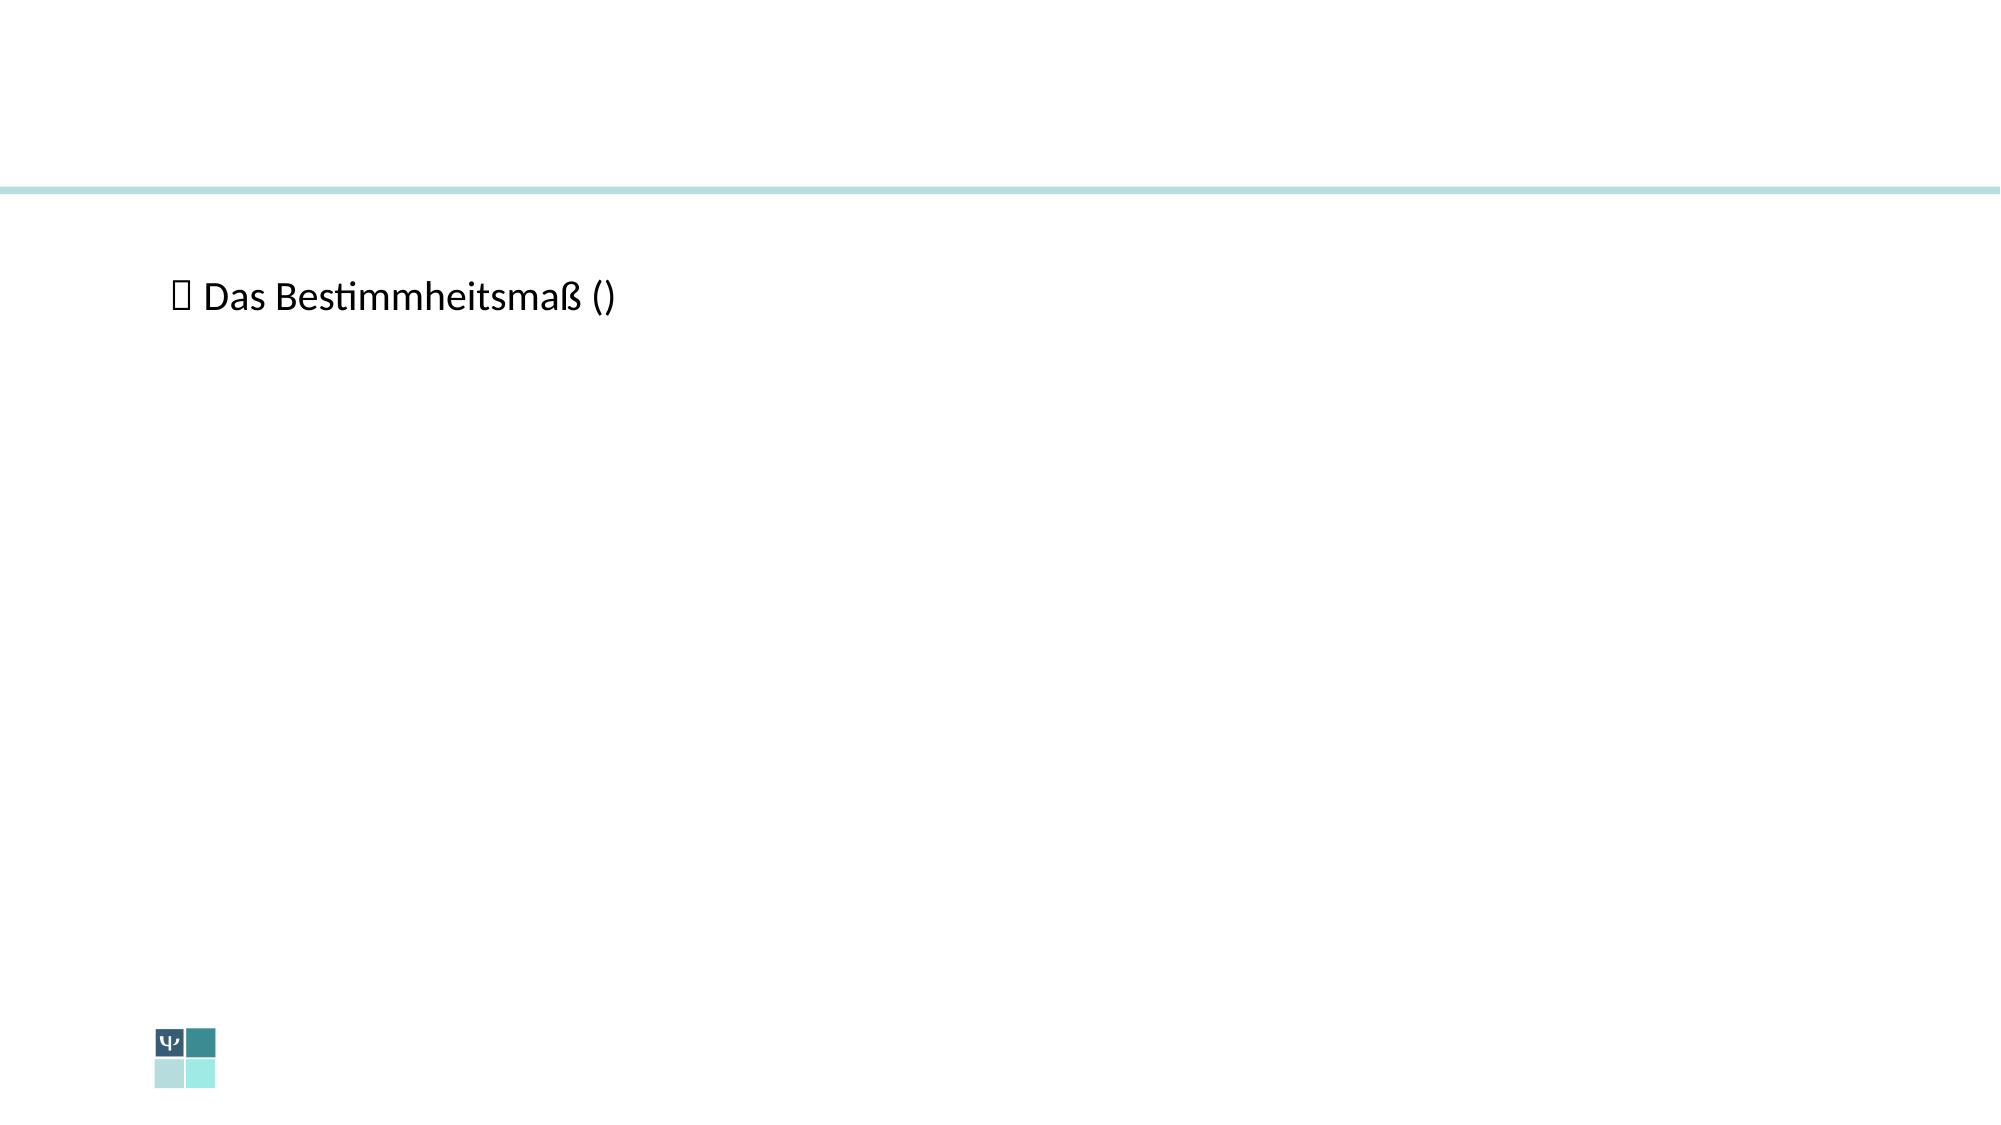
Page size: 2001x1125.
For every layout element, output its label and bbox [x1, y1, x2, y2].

picture [154, 1028, 216, 1090]
text_box [0, 186, 2000, 195]
